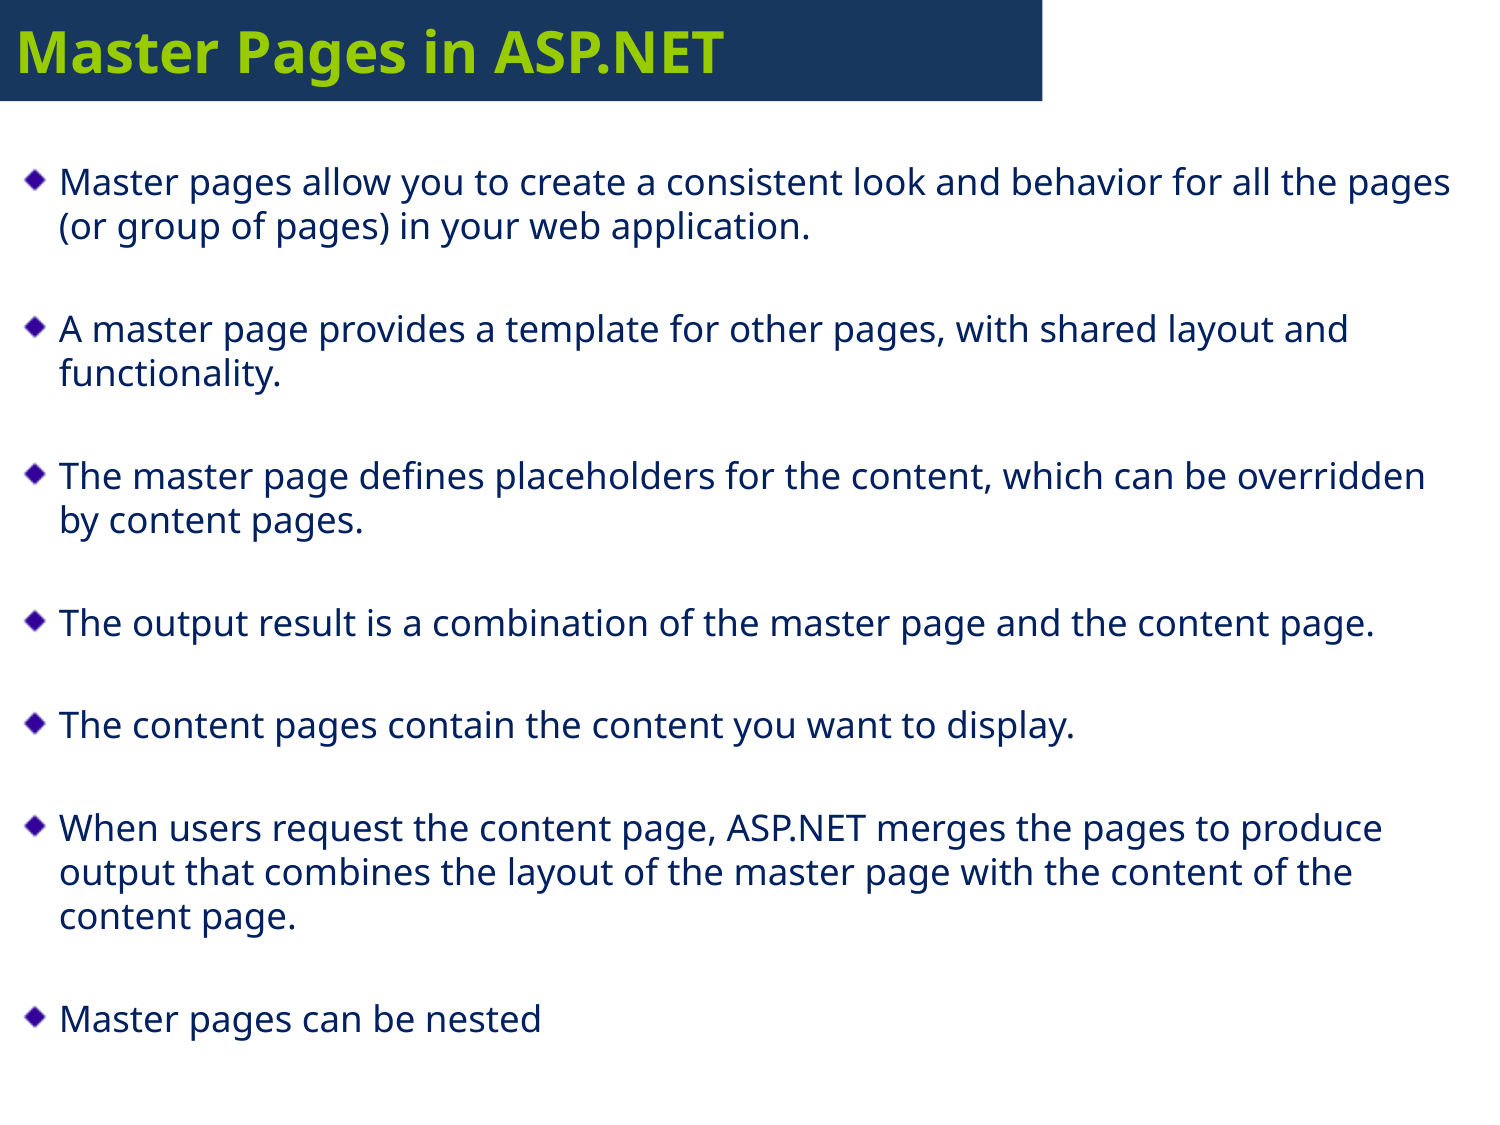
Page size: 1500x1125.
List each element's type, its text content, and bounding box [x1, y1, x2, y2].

picture [22, 813, 49, 840]
picture [22, 608, 49, 635]
picture [22, 167, 49, 194]
picture [22, 1004, 49, 1031]
title Master Pages in ASP.NET [0, 0, 1043, 102]
picture [22, 314, 49, 341]
list Master pages allow you to create a consistent look and behavior for all the pages (or group of pages) in your web application. A master page provides a template for other pages, with shared layout and functionality. The master page defines placeholders for the content, which can be overridden by content pages. The output result is a combination of the master page and the content page. The content pages contain the content you want to display. When users request the content page, ASP.NET merges the pages to produce output that combines the layout of the master page with the content of the content page. Master pages can be nested [7, 99, 1489, 1050]
picture [22, 461, 49, 488]
picture [22, 710, 49, 738]
